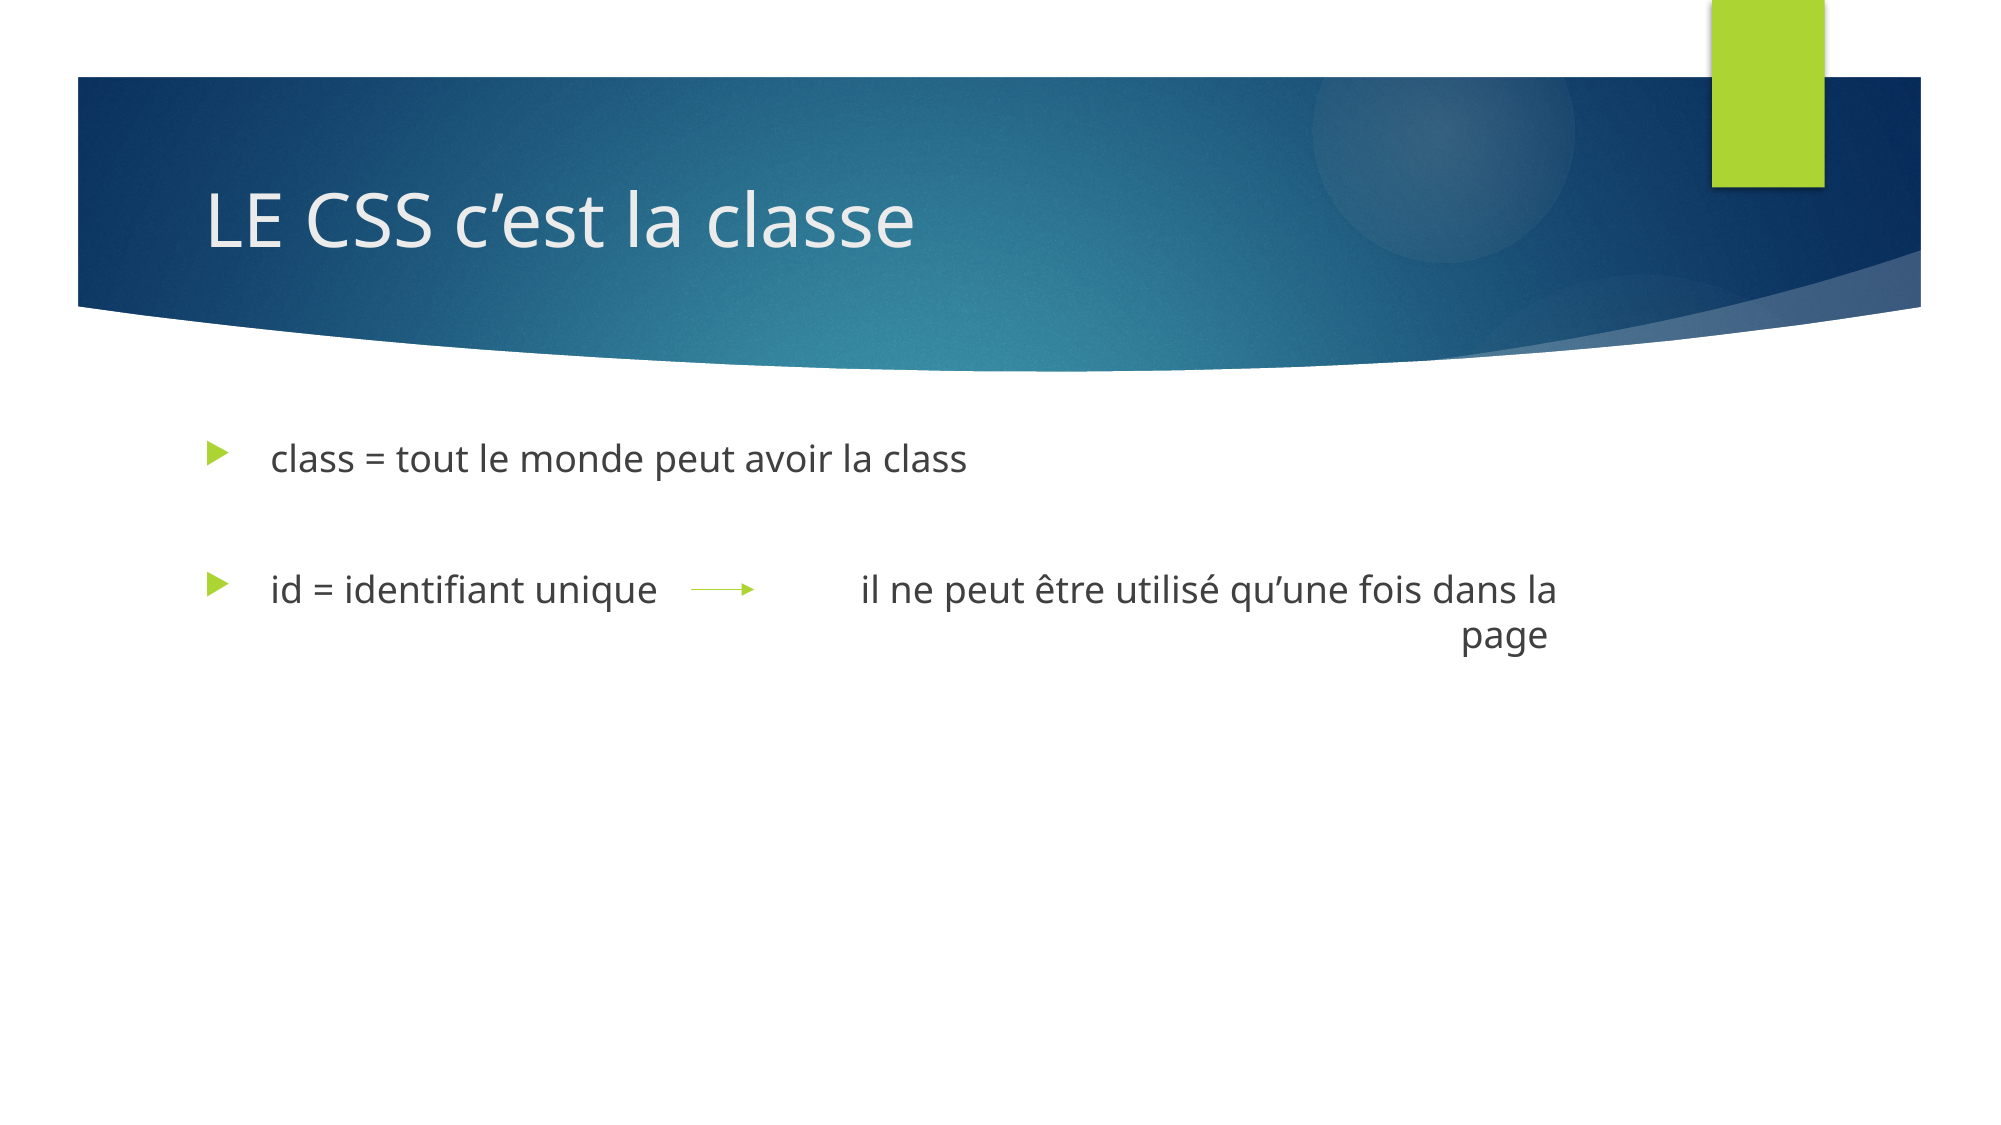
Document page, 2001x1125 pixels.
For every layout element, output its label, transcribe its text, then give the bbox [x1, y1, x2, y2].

title LE CSS c’est la classe [189, 159, 1627, 276]
list class = tout le monde peut avoir la class id = identifiant unique il ne peut être utilisé qu’une fois dans la page [189, 427, 1627, 988]
